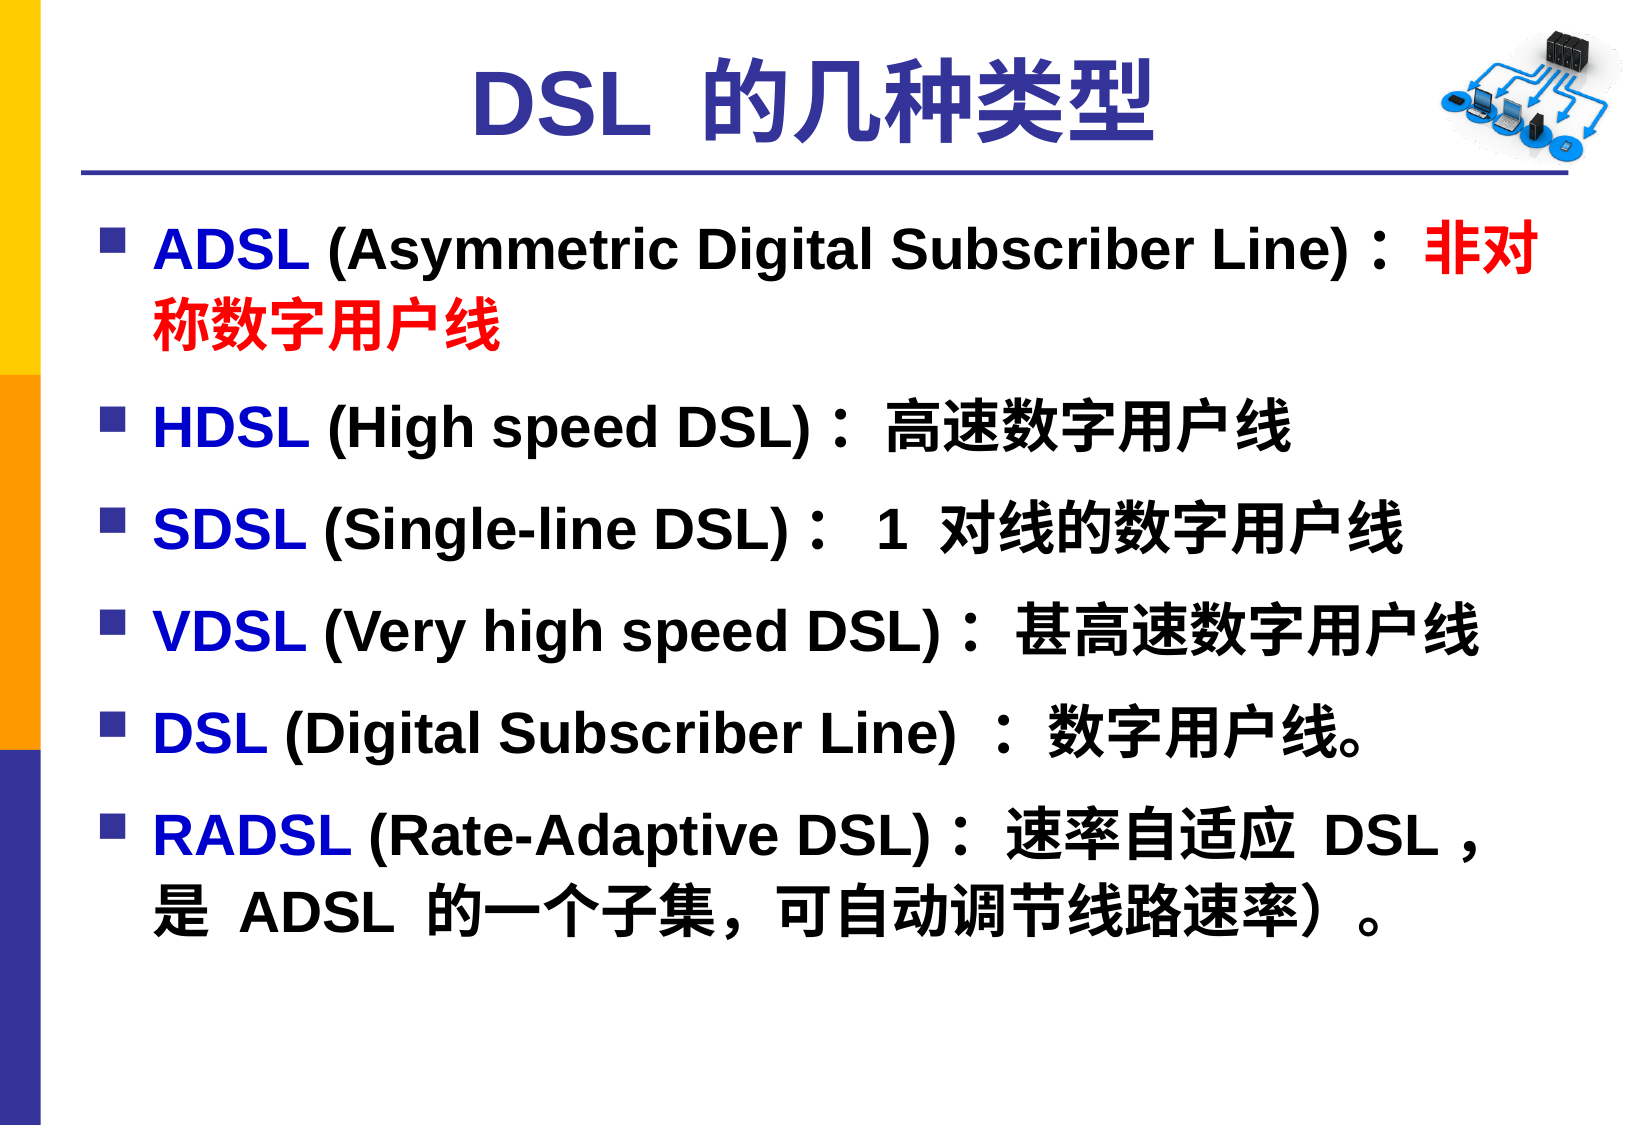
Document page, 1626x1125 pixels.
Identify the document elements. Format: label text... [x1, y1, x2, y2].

title DSL 的几种类型 [81, 30, 1569, 161]
list ADSL (Asymmetric Digital Subscriber Line)：非对称数字用户线 HDSL (High speed DSL)：高速数字用户线 SDSL (Single-line DSL)：1 对线的数字用户线 VDSL (Very high speed DSL)：甚高速数字用户线 DSL (Digital Subscriber Line) ：数字用户线。 RADSL (Rate-Adaptive DSL)：速率自适应 DSL，是 ADSL 的一个子集，可自动调节线路速率）。 [81, 196, 1569, 1006]
picture [1438, 30, 1624, 165]
